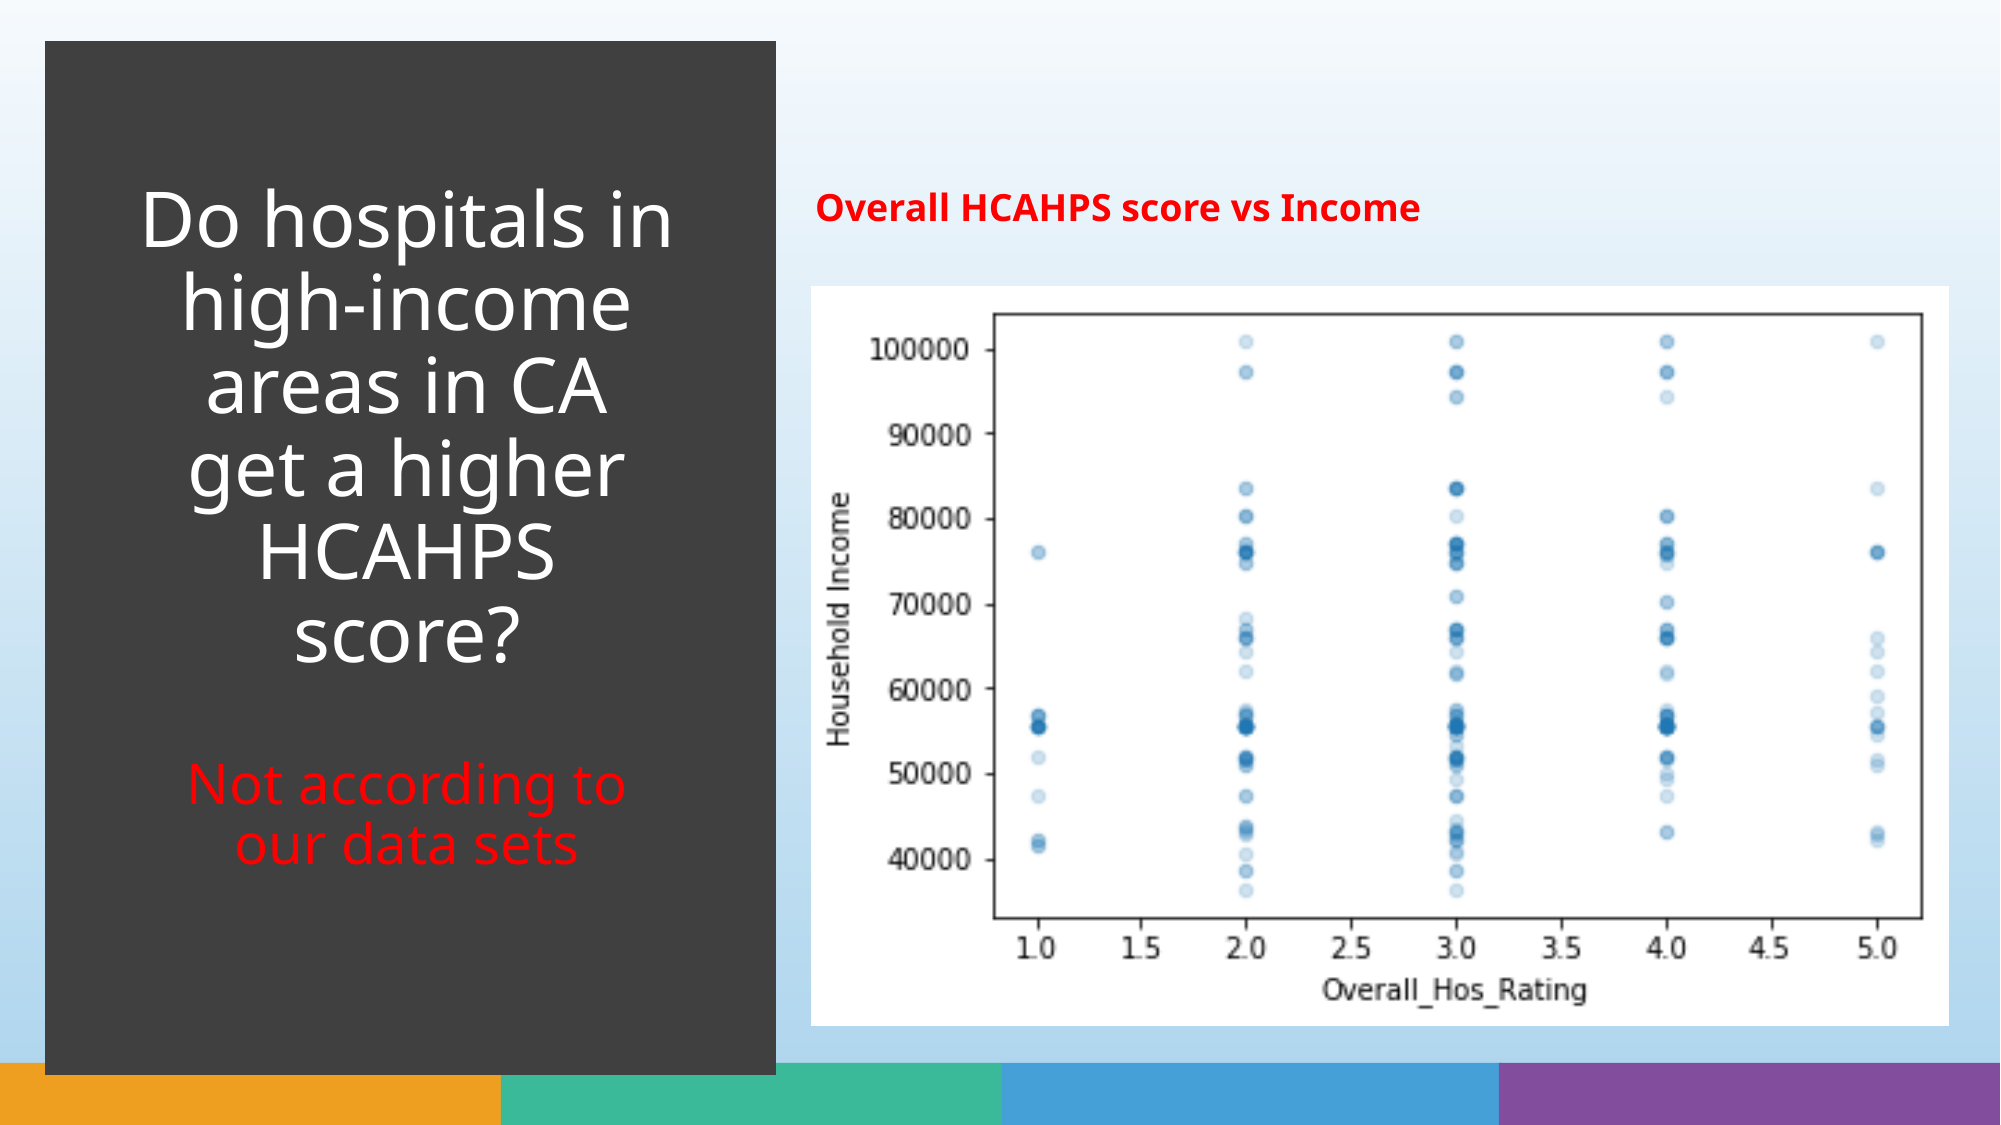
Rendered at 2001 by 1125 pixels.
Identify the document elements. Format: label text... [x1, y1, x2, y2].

title Do hospitals in high-income areas in CA get a higher HCAHPS score? Not according to our data sets [121, 121, 693, 936]
text_box [54, 50, 767, 1066]
text_box Overall HCAHPS score vs Income [800, 176, 1499, 237]
picture [811, 286, 1949, 1026]
